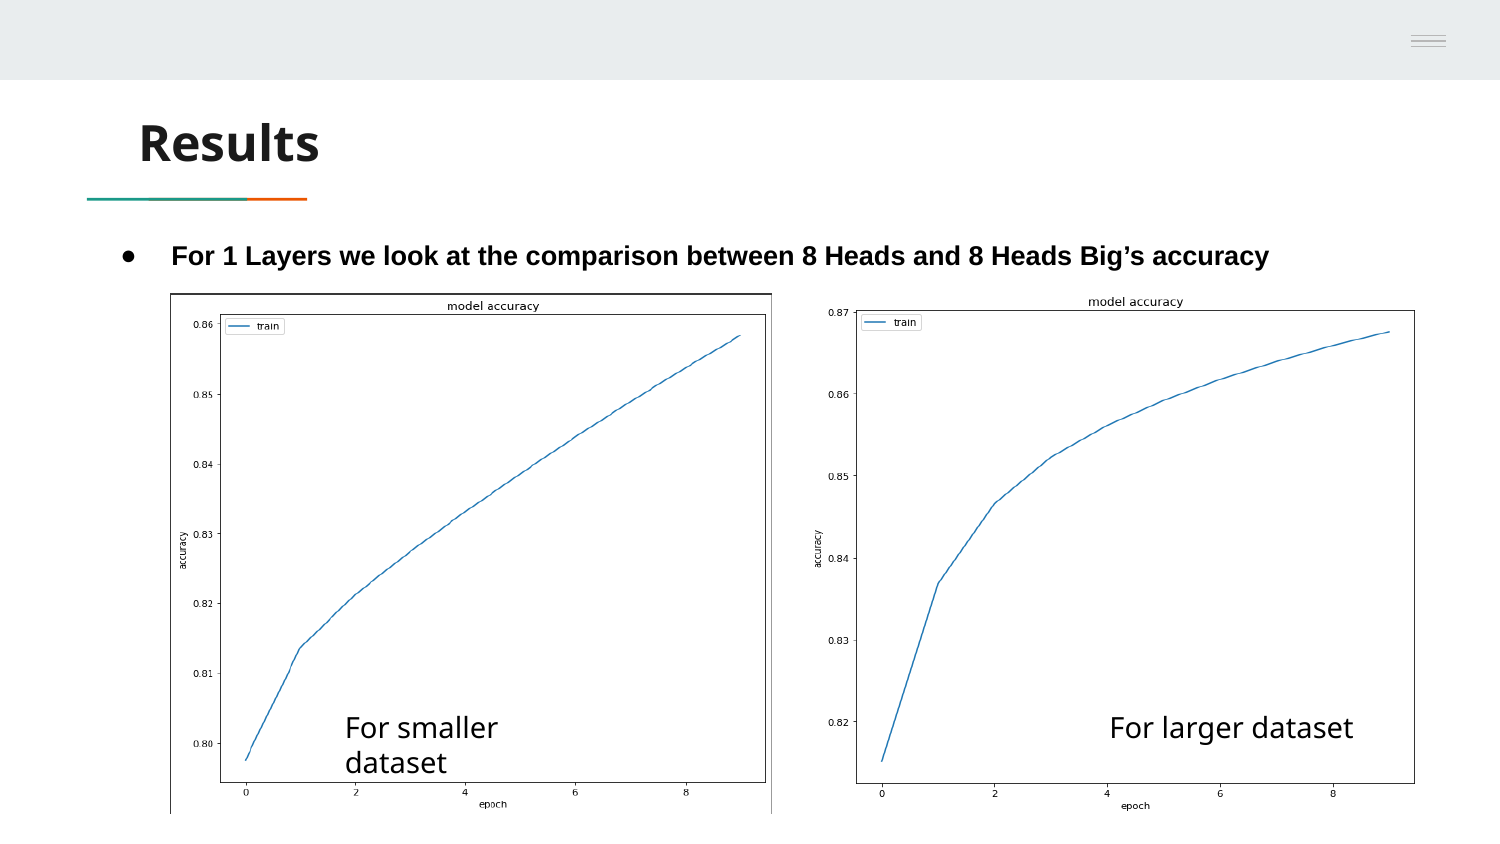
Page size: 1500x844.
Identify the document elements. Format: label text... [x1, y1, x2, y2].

list For 1 Layers we look at the comparison between 8 Heads and 8 Heads Big’s accuracy [81, 41, 1460, 531]
picture [807, 293, 1418, 814]
picture [170, 293, 772, 814]
